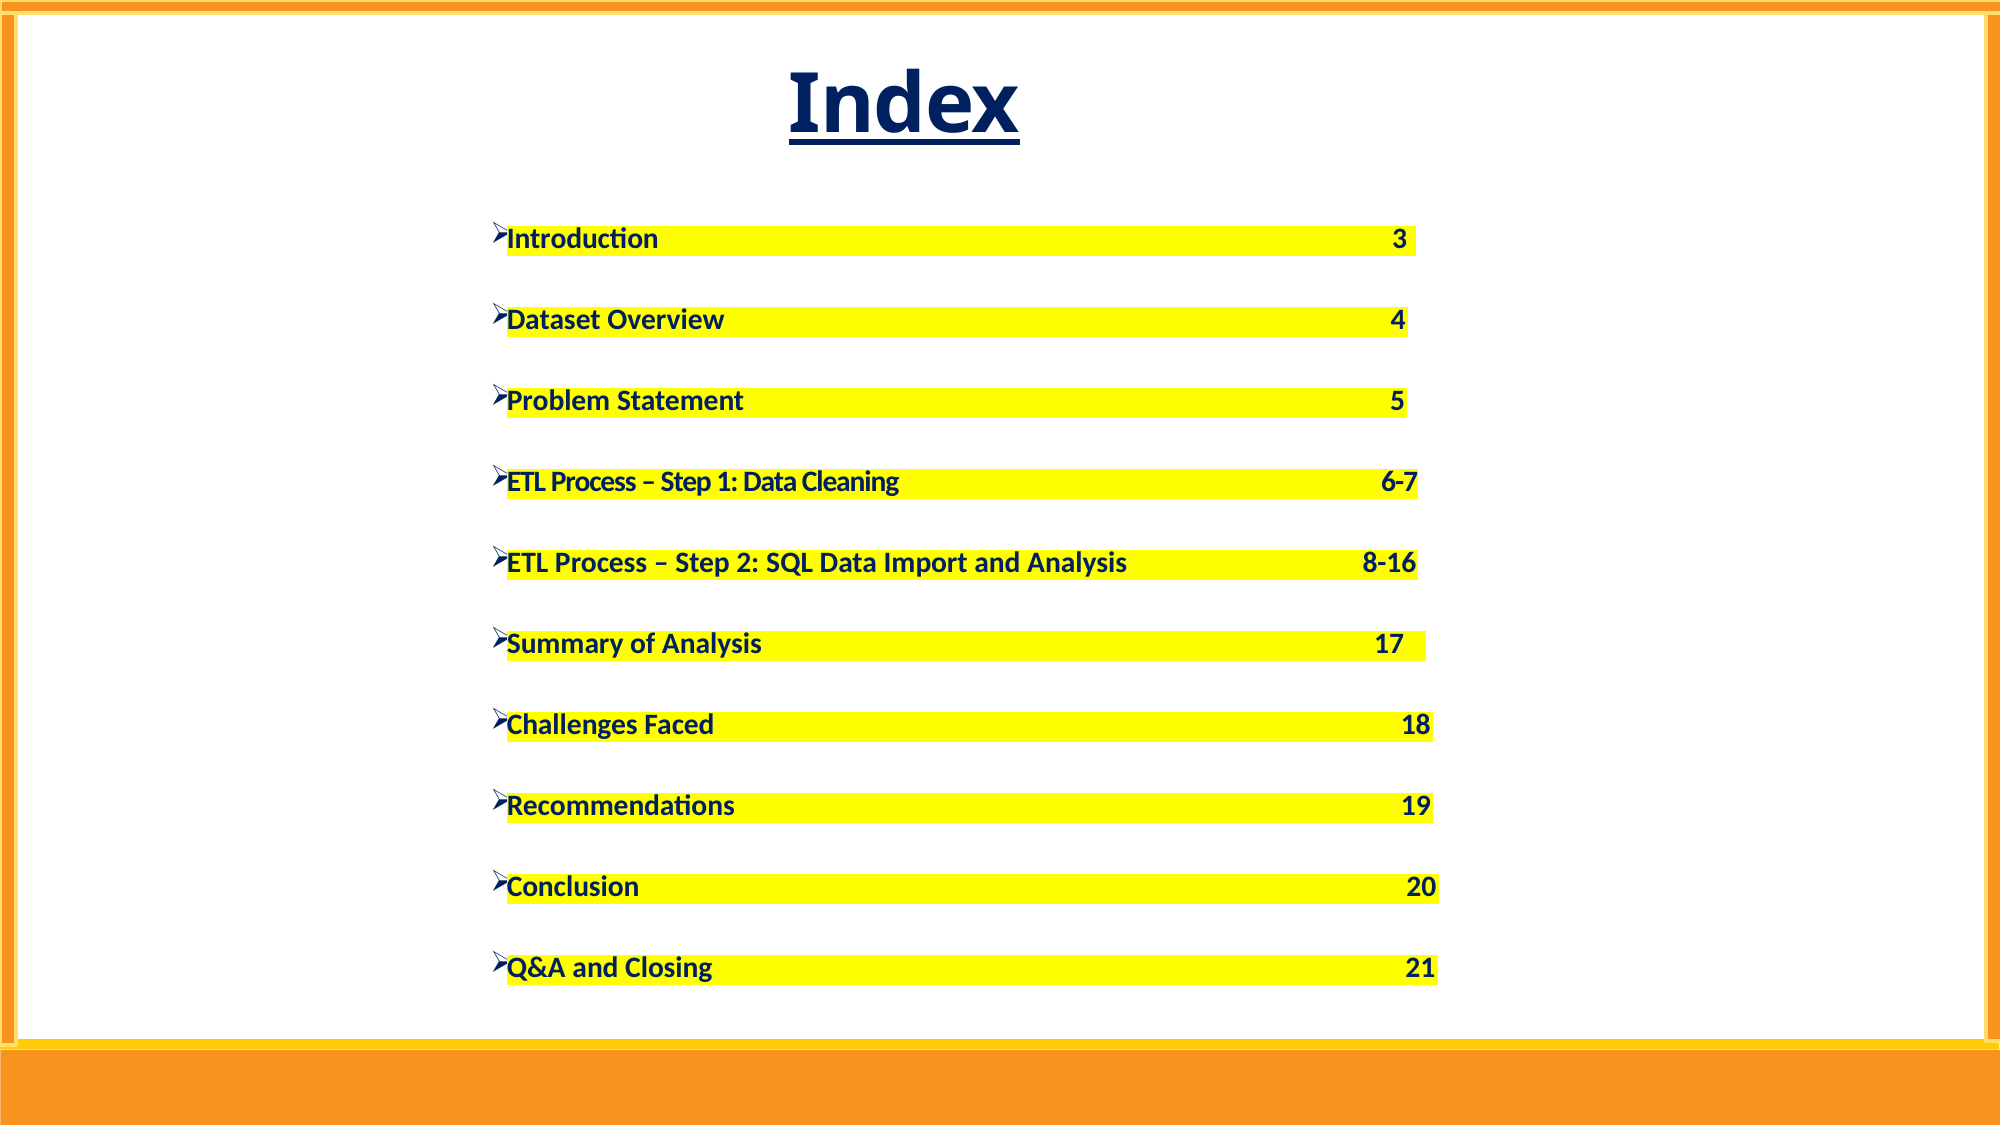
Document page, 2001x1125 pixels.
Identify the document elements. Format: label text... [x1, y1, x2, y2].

list Introduction 3 Dataset Overview 4 Problem Statement 5 ETL Process – Step 1: Data Cleaning 6-7 ETL Process – Step 2: SQL Data Import and Analysis 8-16 Summary of Analysis 17 Challenges Faced 18 Recommendations 19 Conclusion 20 Q&A and Closing 21 [490, 186, 1894, 998]
text_box [0, 0, 2000, 15]
text_box [1984, 15, 2000, 1043]
text_box [0, 15, 18, 1047]
title Index [711, 43, 1098, 157]
